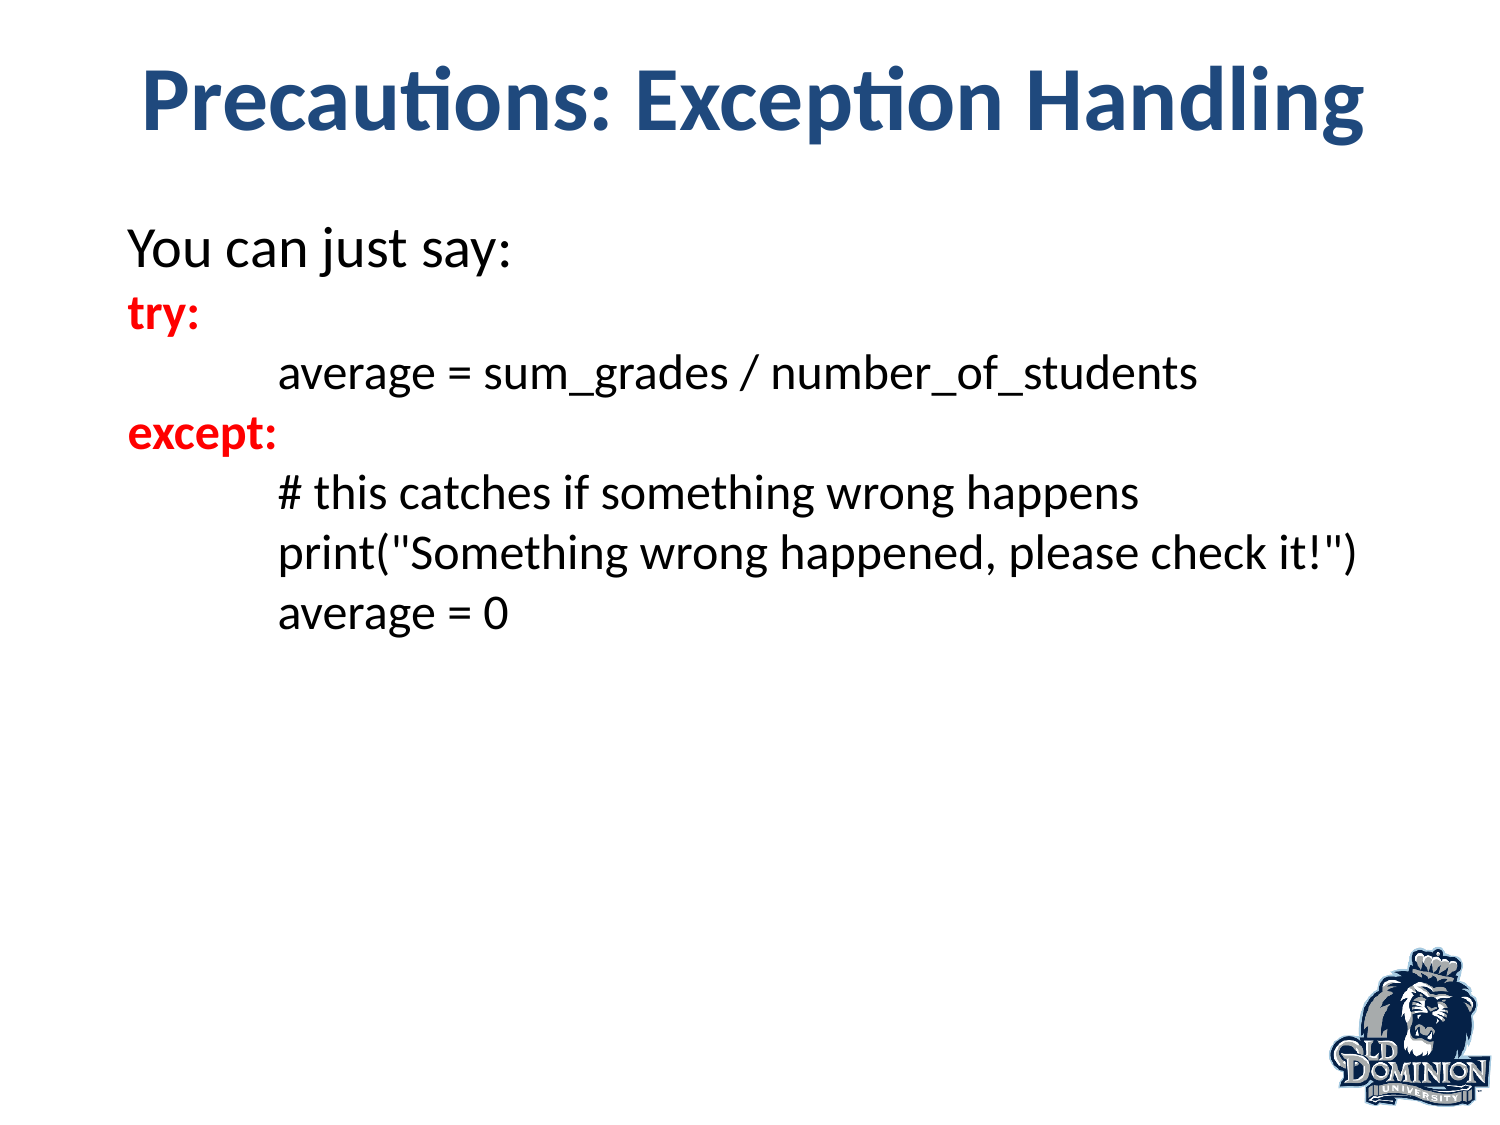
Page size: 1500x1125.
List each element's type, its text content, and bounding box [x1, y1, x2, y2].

text_box You can just say: try: average = sum_grades / number_of_students except: # this catches if something wrong happens print("Something wrong happened, please check it!") average = 0 [112, 202, 1463, 773]
picture [1319, 937, 1493, 1125]
title Precautions: Exception Handling [75, 12, 1434, 175]
